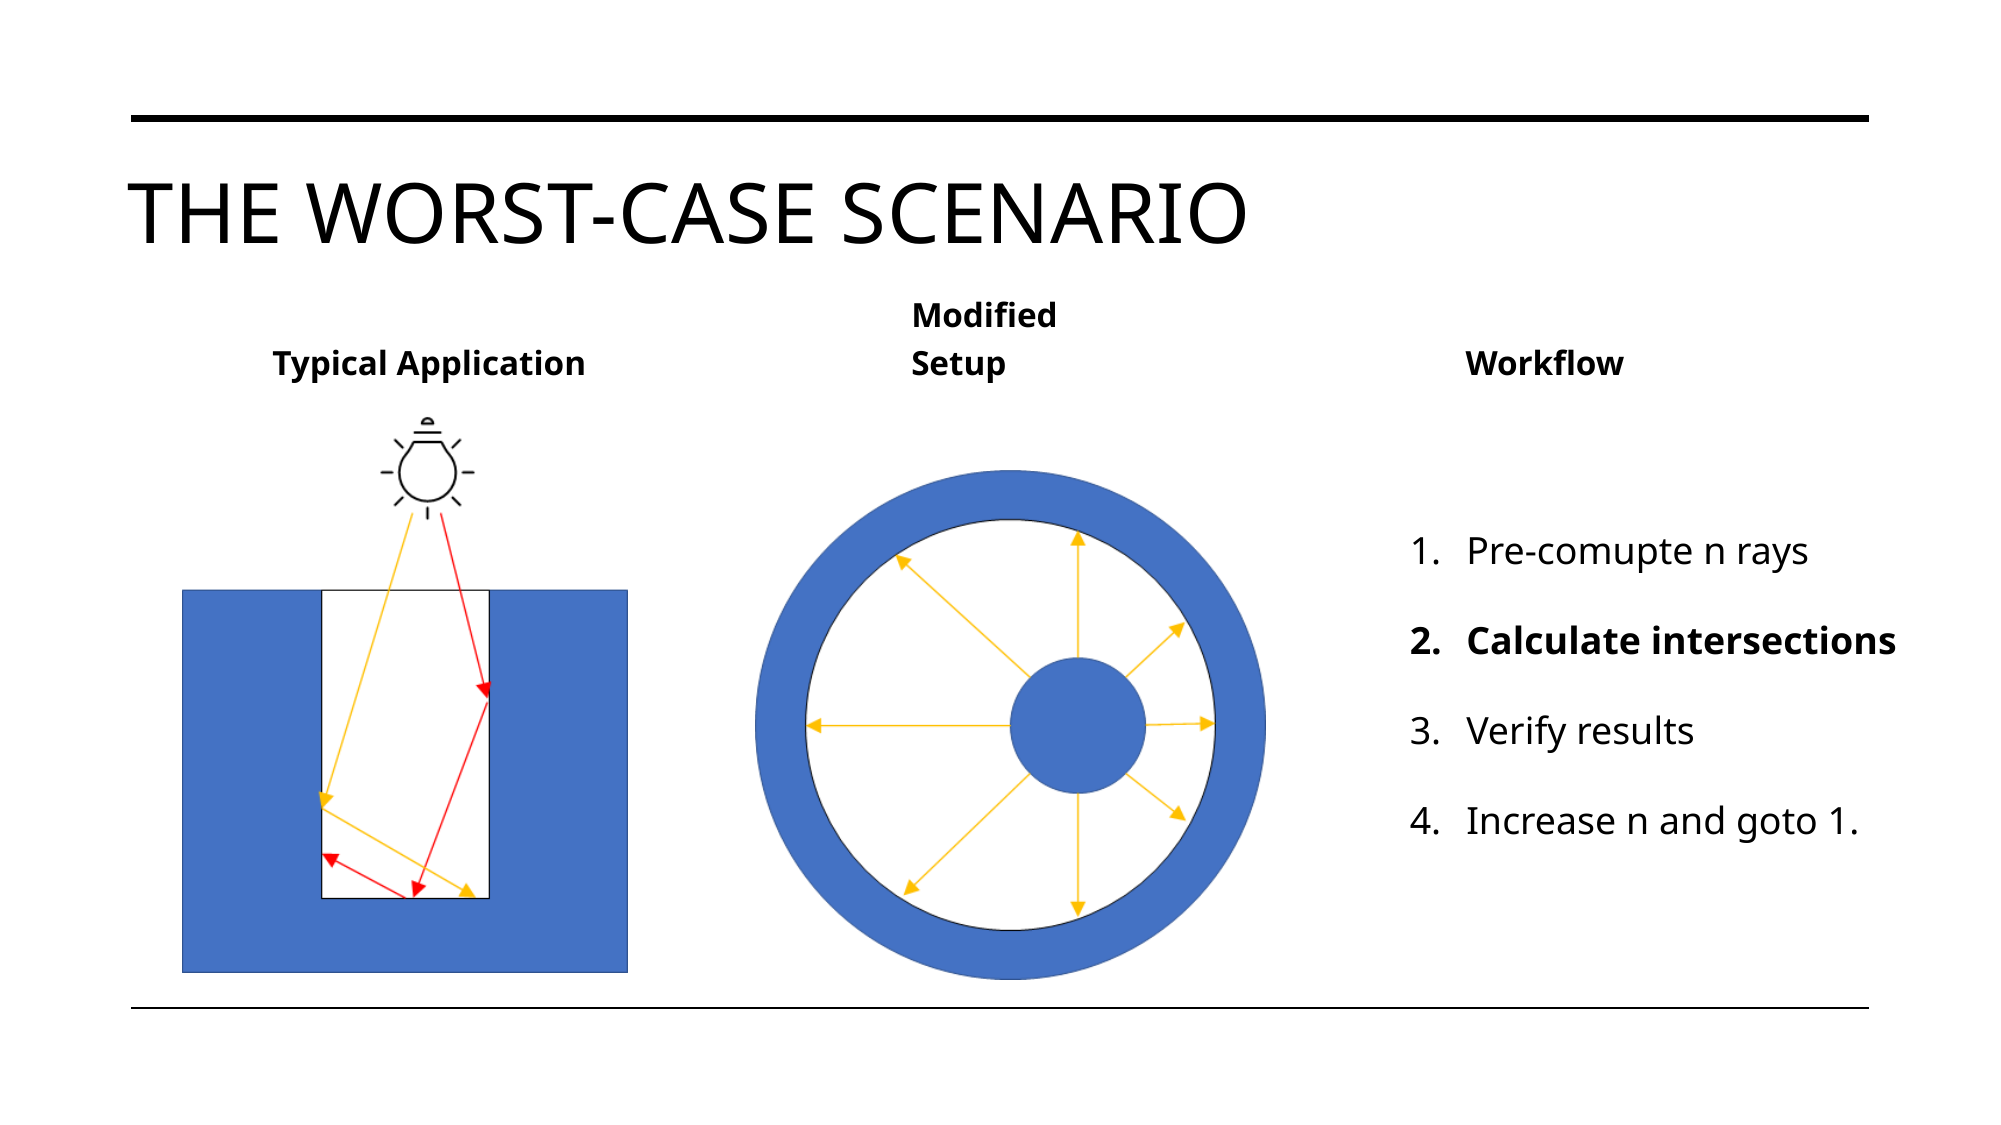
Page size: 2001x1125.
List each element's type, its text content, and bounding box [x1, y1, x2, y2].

title The worst-case Scenario [112, 152, 1858, 278]
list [754, 470, 1266, 980]
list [182, 410, 628, 973]
text_box Workflow [1450, 283, 1693, 390]
list Typical Application [257, 281, 1124, 390]
list Modified Setup [896, 283, 1139, 390]
text_box Pre-comupte n rays Calculate intersections Verify results Increase n and goto 1. [1394, 519, 2000, 1120]
